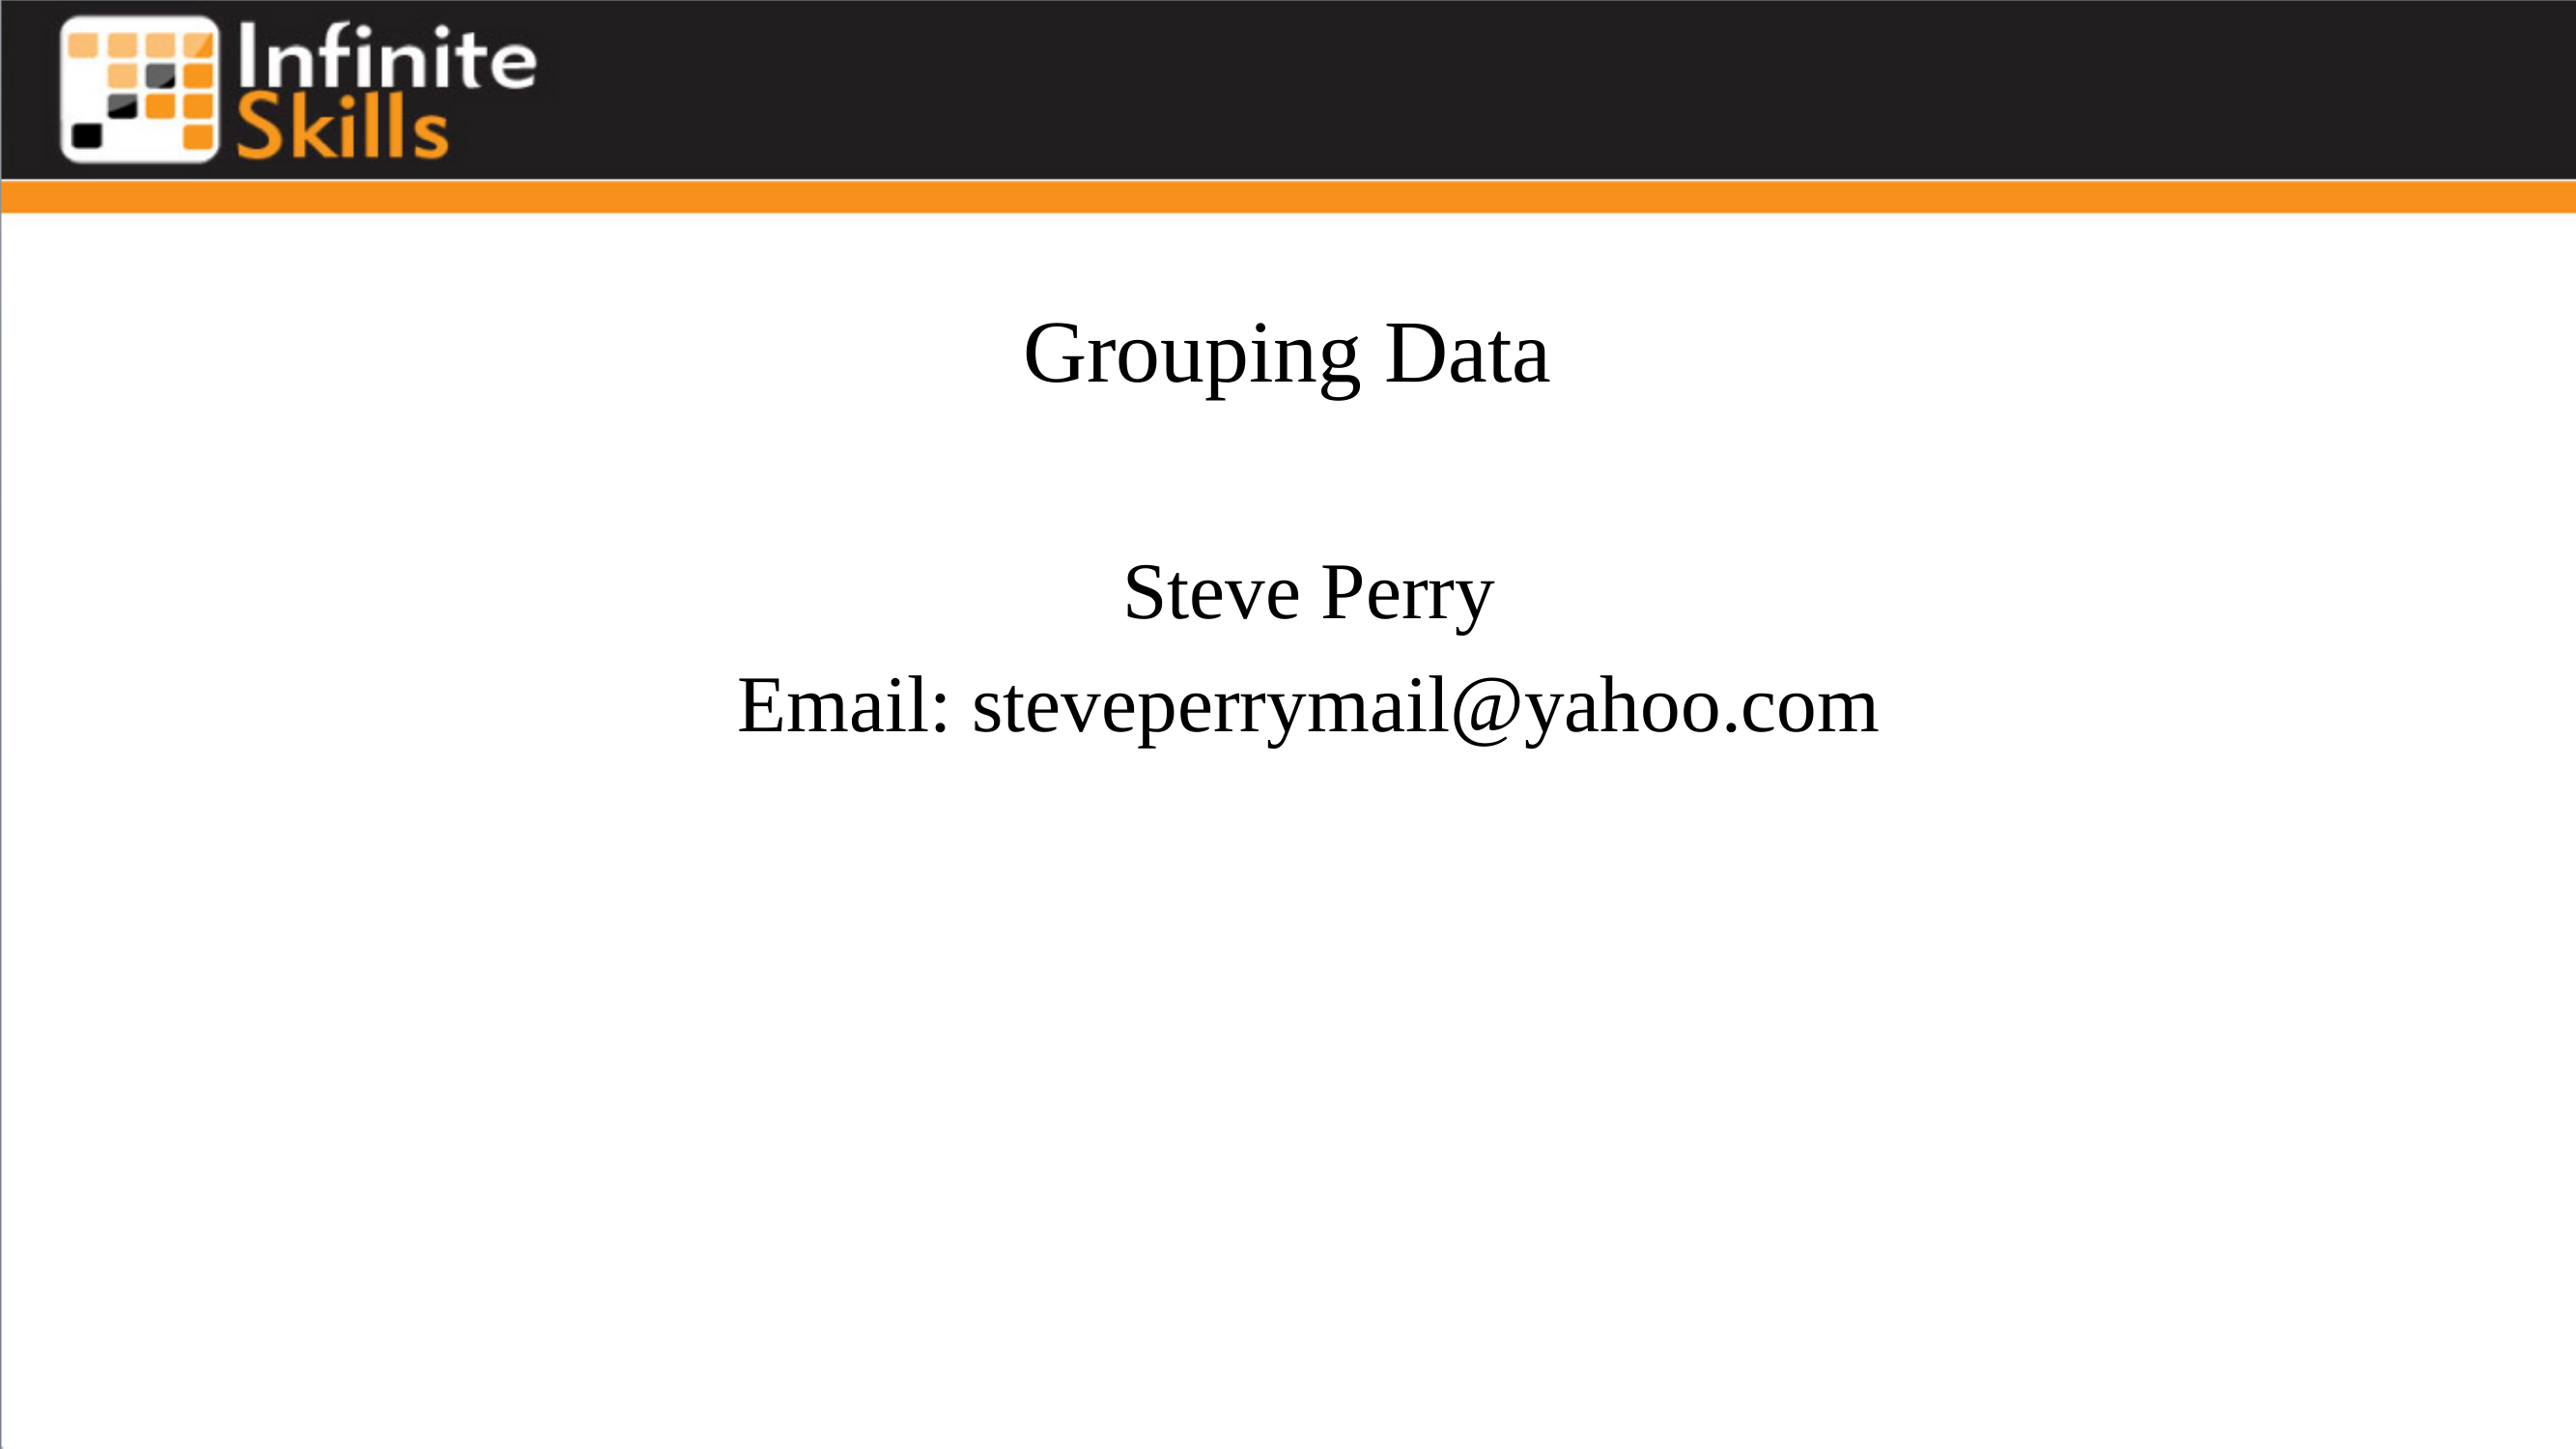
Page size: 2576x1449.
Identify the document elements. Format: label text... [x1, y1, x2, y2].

title Grouping Data [192, 225, 2384, 468]
subtitle Steve Perry Email: steveperrymail@yahoo.com [407, 530, 2212, 902]
picture [0, 0, 2576, 1449]
